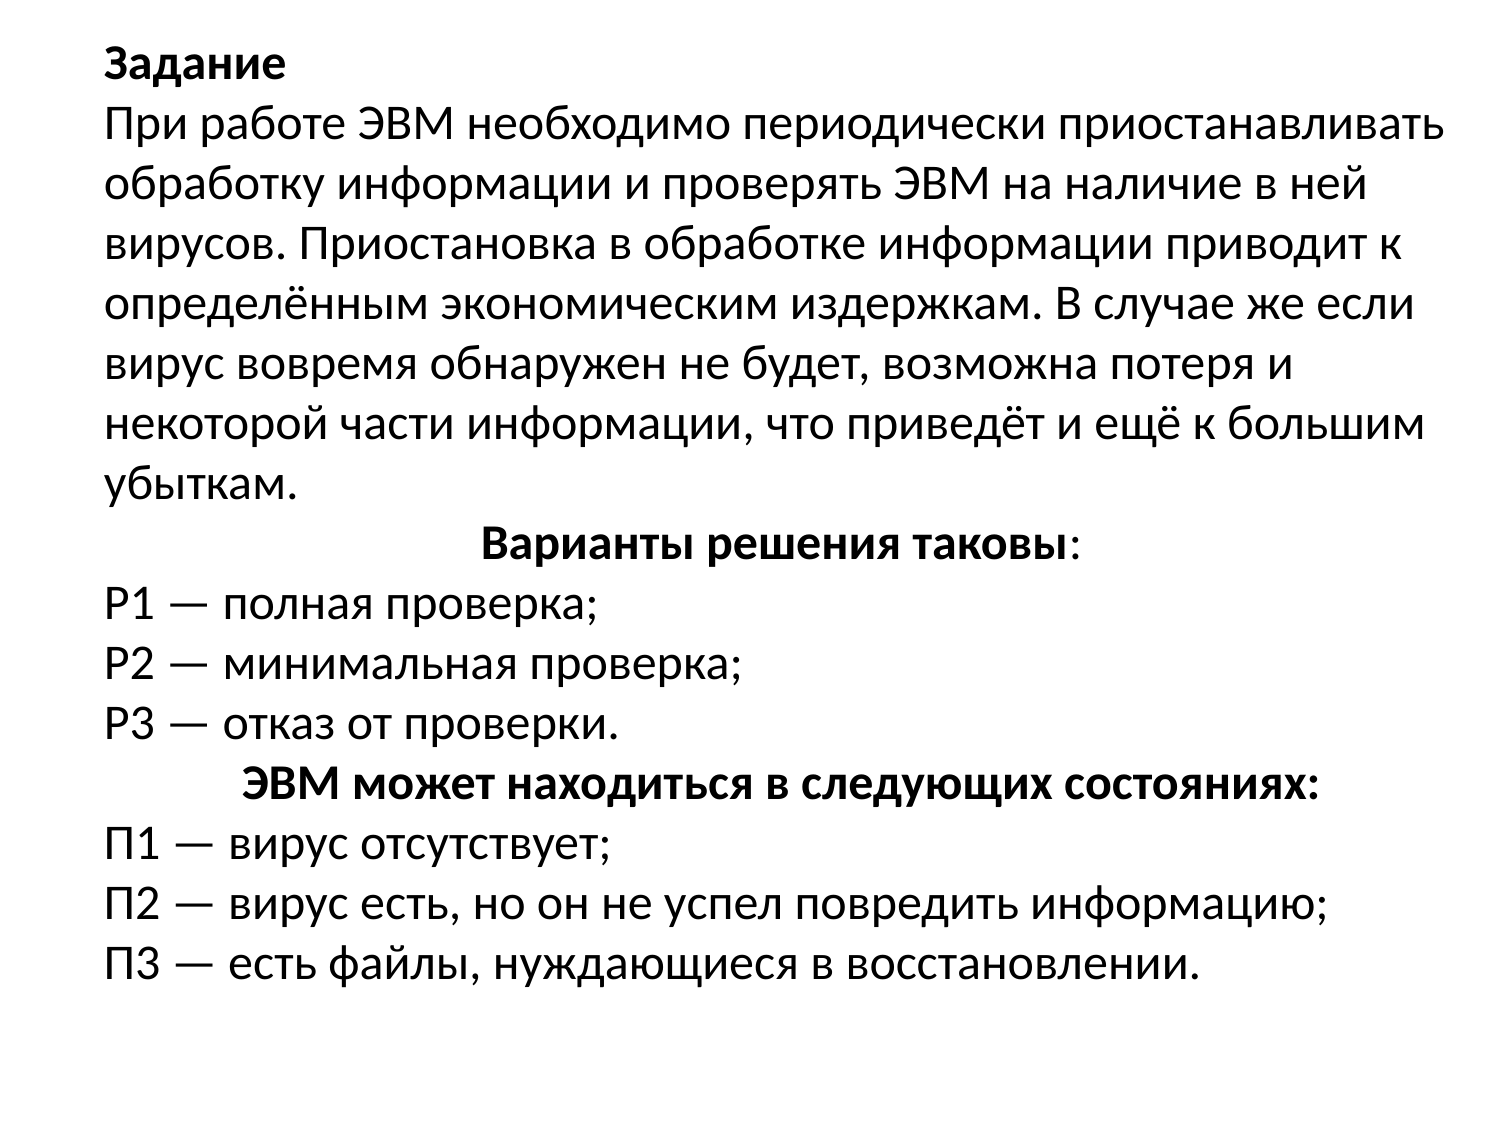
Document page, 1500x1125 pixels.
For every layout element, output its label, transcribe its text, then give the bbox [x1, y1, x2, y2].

text_box Задание При работе ЭВМ необходимо периодически приостанавливать обработку информации и проверять ЭВМ на наличие в ней вирусов. Приостановка в обработке информации приводит к определённым экономическим издержкам. В случае же если вирус вовремя обнаружен не будет, возможна потеря и некоторой части информации, что приведёт и ещё к большим убыткам. Варианты решения таковы: P1 — полная проверка; P2 — минимальная проверка; P3 — отказ от проверки. ЭВМ может находиться в следующих состояниях: Π1 — вирус отсутствует; Π2 — вирус есть, но он не успел повредить информацию; Π3 — есть файлы, нуждающиеся в восстановлении. [89, 21, 1474, 1057]
